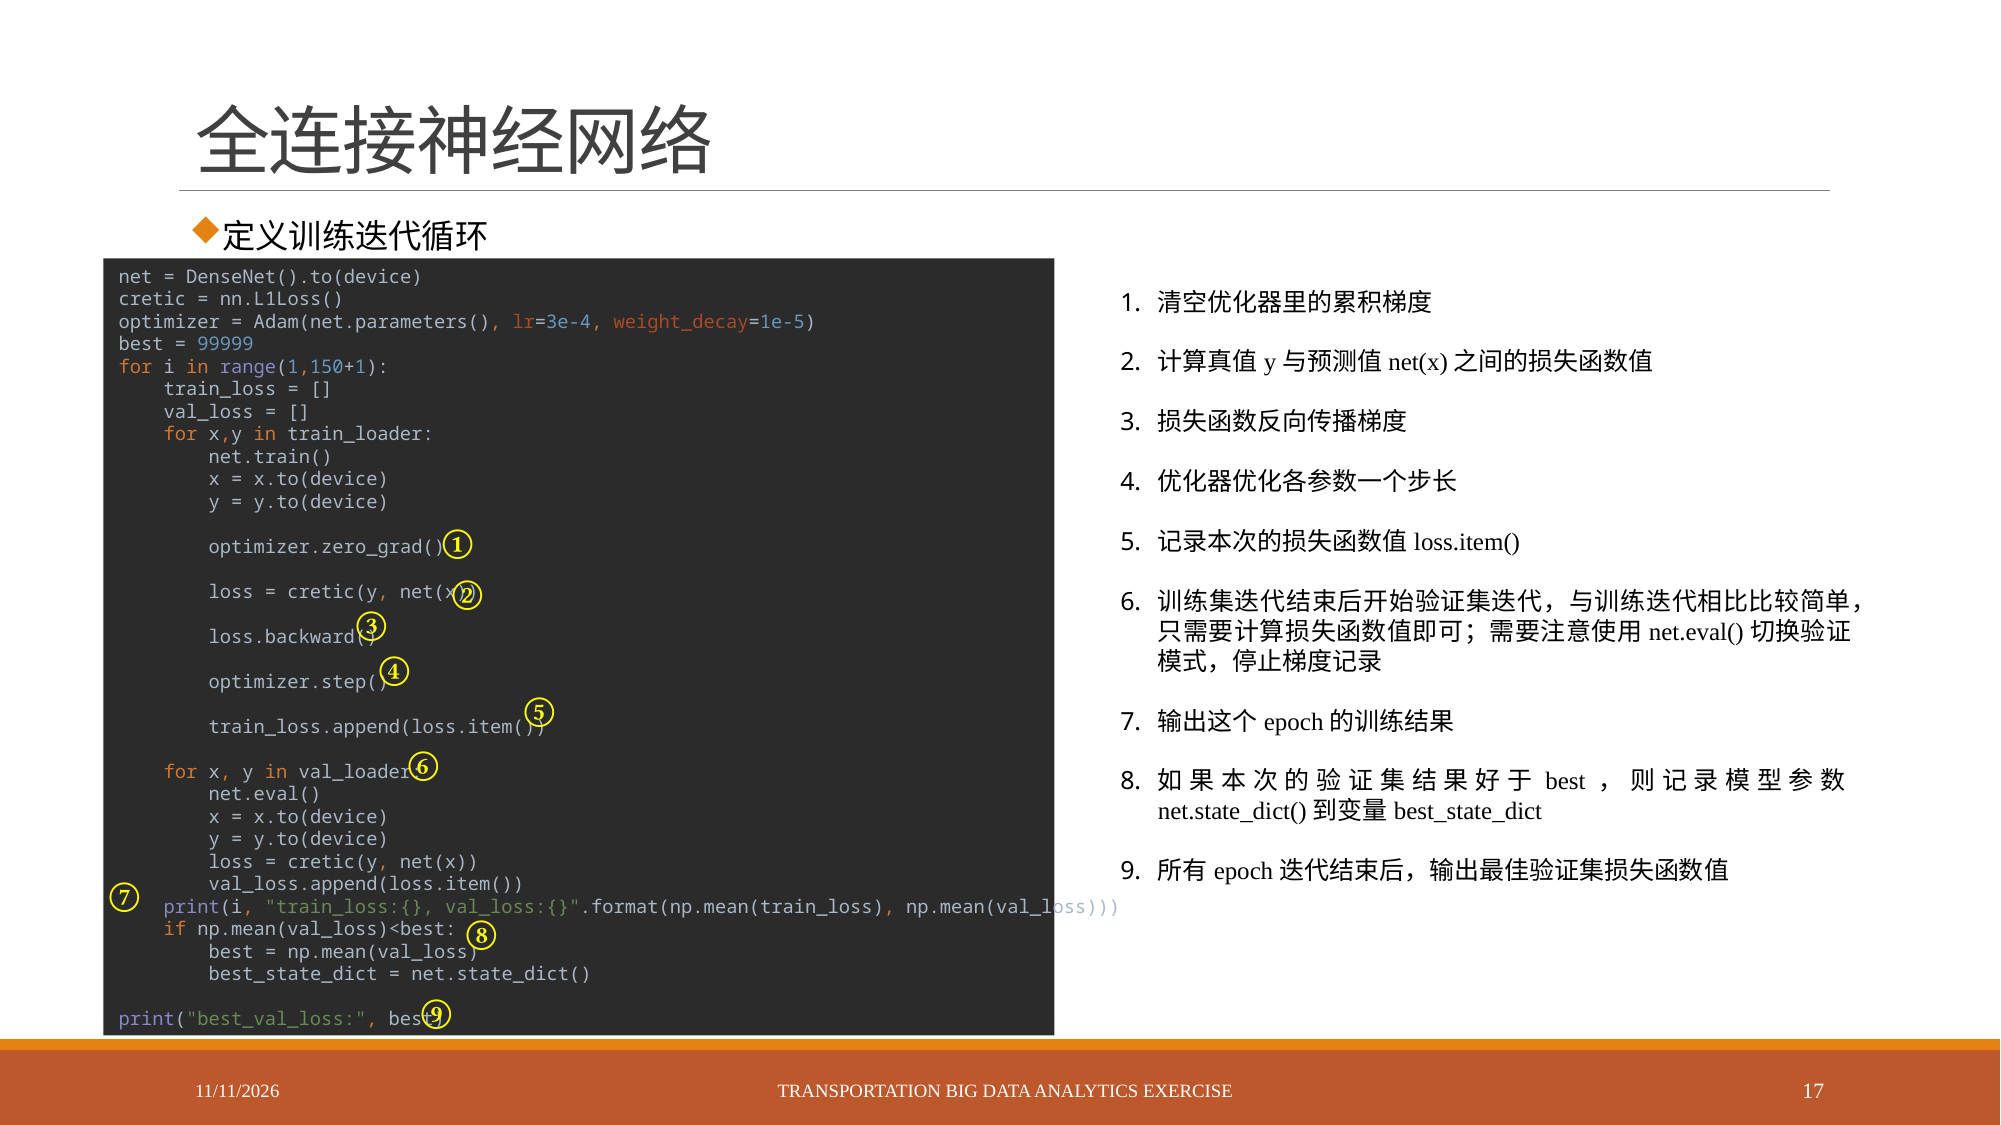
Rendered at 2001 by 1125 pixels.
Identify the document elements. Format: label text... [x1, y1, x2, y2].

text_box ⑨ [405, 981, 464, 1042]
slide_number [180, 1059, 586, 1120]
footer Transportation Big Data Analytics exercise [609, 1059, 1401, 1120]
text_box net = DenseNet().to(device) cretic = nn.L1Loss() optimizer = Adam(net.parameters(), lr=3e-4, weight_decay=1e-5) best = 99999 for i in range(1,150+1): train_loss = [] val_loss = [] for x,y in train_loader: net.train() x = x.to(device) y = y.to(device) optimizer.zero_grad() loss = cretic(y, net(x)) loss.backward() optimizer.step() train_loss.append(loss.item()) for x, y in val_loader: net.eval() x = x.to(device) y = y.to(device) loss = cretic(y, net(x)) val_loss.append(loss.item()) print(i, "train_loss:{}, val_loss:{}".format(np.mean(train_loss), np.mean(val_loss))) if np.mean(val_loss)<best: best = np.mean(val_loss) best_state_dict = net.state_dict() print("best_val_loss:", best) [103, 258, 1055, 1036]
text_box ⑤ [508, 679, 567, 740]
list 定义训练迭代循环 [189, 187, 1840, 282]
text_box ④ [363, 638, 422, 698]
text_box ⑧ [450, 902, 509, 963]
text_box 清空优化器里的累积梯度 计算真值y与预测值net(x)之间的损失函数值 损失函数反向传播梯度 优化器优化各参数一个步长 记录本次的损失函数值loss.item() 训练集迭代结束后开始验证集迭代，与训练迭代相比比较简单，只需要计算损失函数值即可；需要注意使用net.eval()切换验证模式，停止梯度记录 输出这个epoch的训练结果 如果本次的验证集结果好于best，则记录模型参数net.state_dict()到变量best_state_dict 所有epoch迭代结束后，输出最佳验证集损失函数值 [1105, 278, 1867, 893]
text_box ⑦ [93, 865, 152, 925]
text_box ③ [341, 593, 400, 654]
text_box ② [437, 562, 496, 623]
text_box ⑥ [392, 733, 451, 794]
title 全连接神经网络 [180, 47, 1830, 191]
slide_number 17 [1624, 1059, 1840, 1120]
text_box ① [427, 512, 486, 572]
